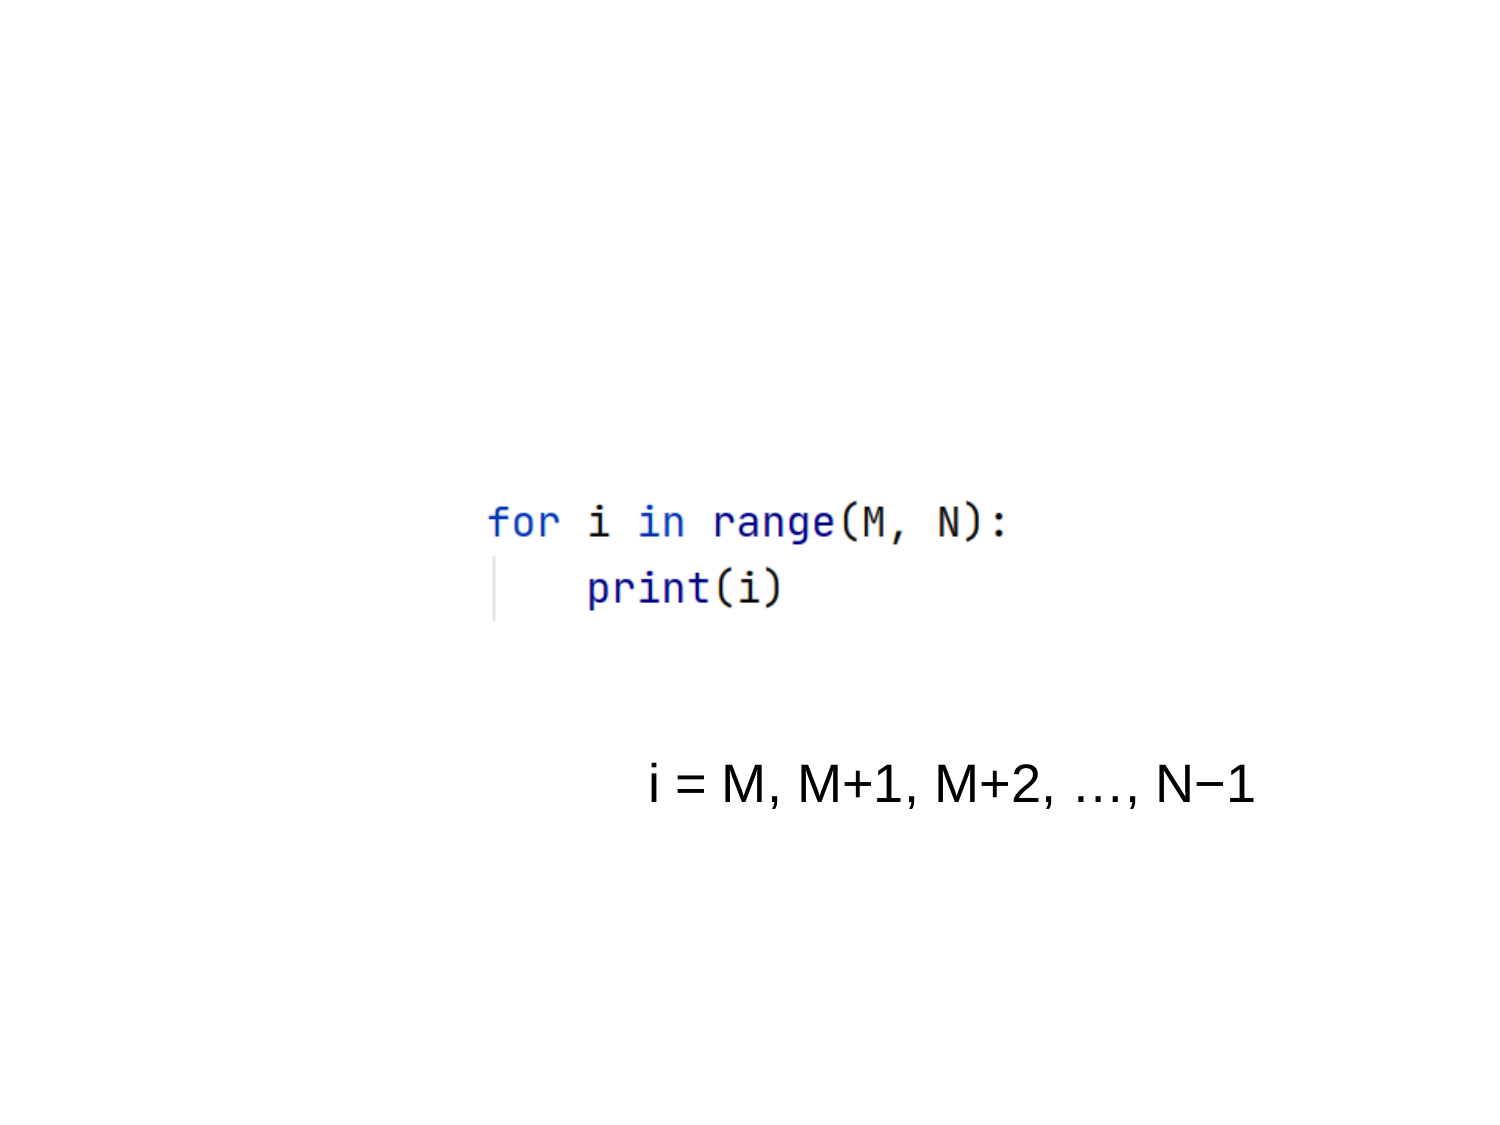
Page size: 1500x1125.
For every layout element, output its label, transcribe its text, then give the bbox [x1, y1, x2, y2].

text_box i = M, M+1, M+2, …, N−1 [633, 732, 1356, 886]
picture [473, 488, 1026, 637]
